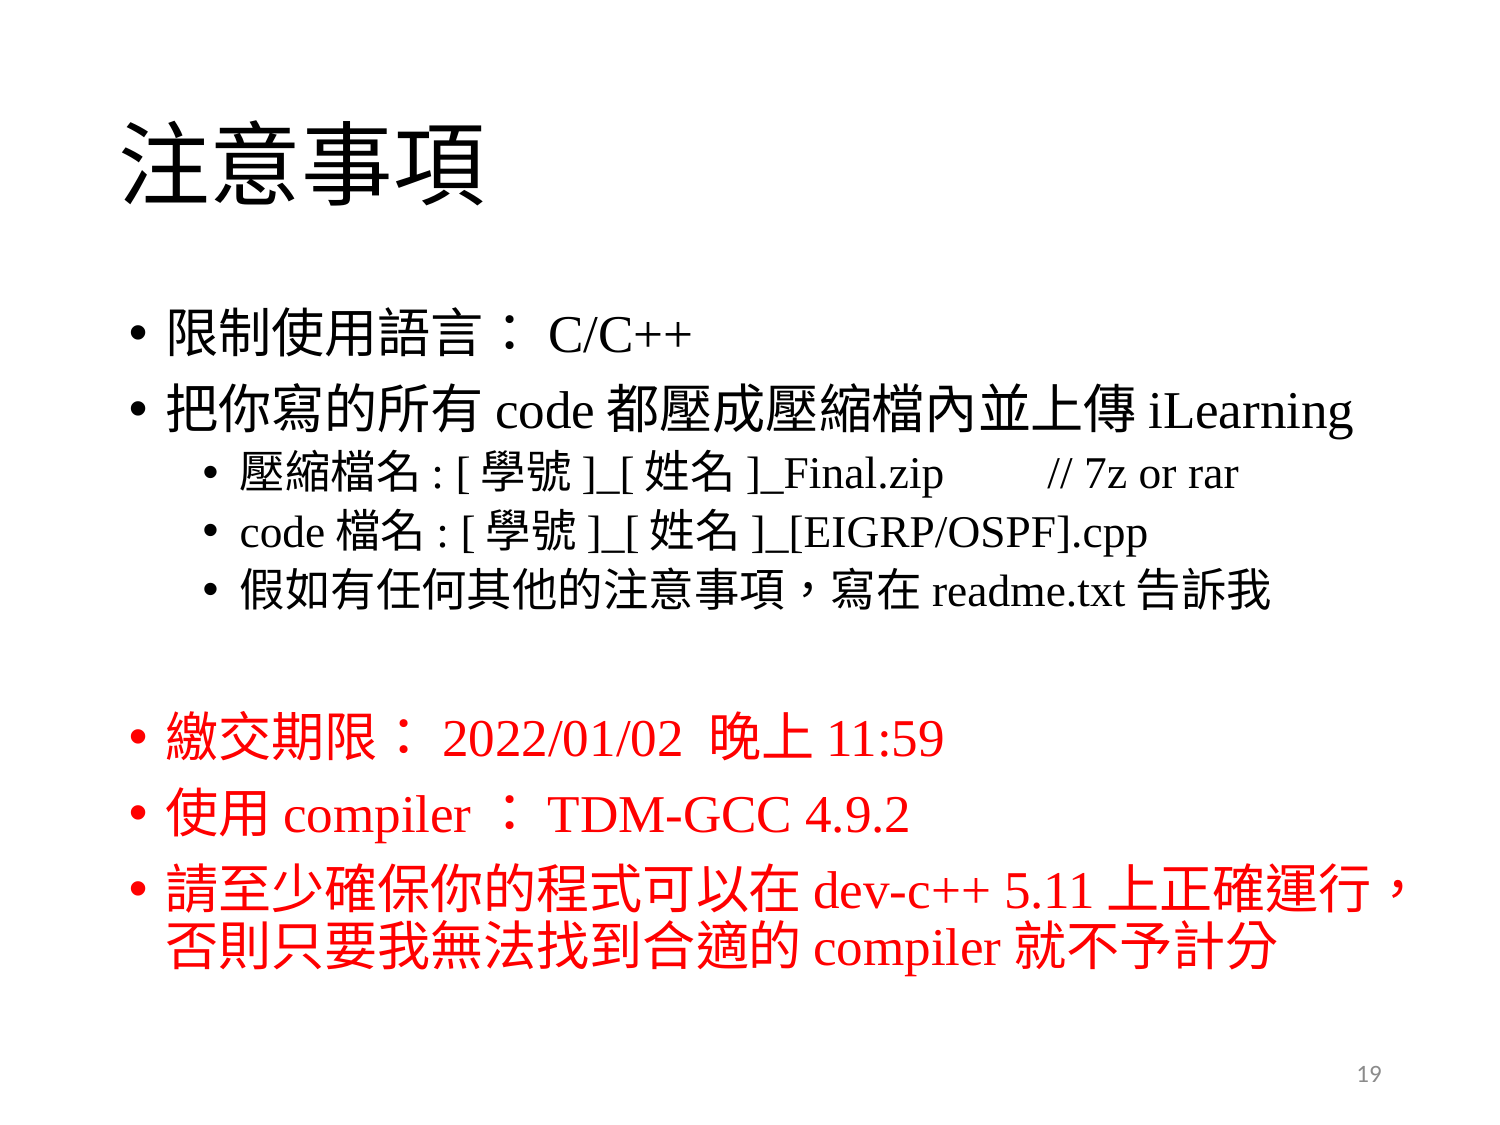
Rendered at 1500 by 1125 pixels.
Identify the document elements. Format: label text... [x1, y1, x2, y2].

list 限制使用語言：C/C++ 把你寫的所有code都壓成壓縮檔內並上傳iLearning 壓縮檔名: [學號]_[姓名]_Final.zip // 7z or rar code檔名: [學號]_[姓名]_[EIGRP/OSPF].cpp 假如有任何其他的注意事項，寫在readme.txt告訴我 繳交期限：2022/01/02 晚上11:59 使用compiler：TDM-GCC 4.9.2 請至少確保你的程式可以在dev-c++ 5.11上正確運行，否則只要我無法找到合適的compiler就不予計分 [114, 299, 1397, 1043]
slide_number 19 [1059, 1042, 1397, 1103]
title 注意事項 [103, 59, 1397, 278]
